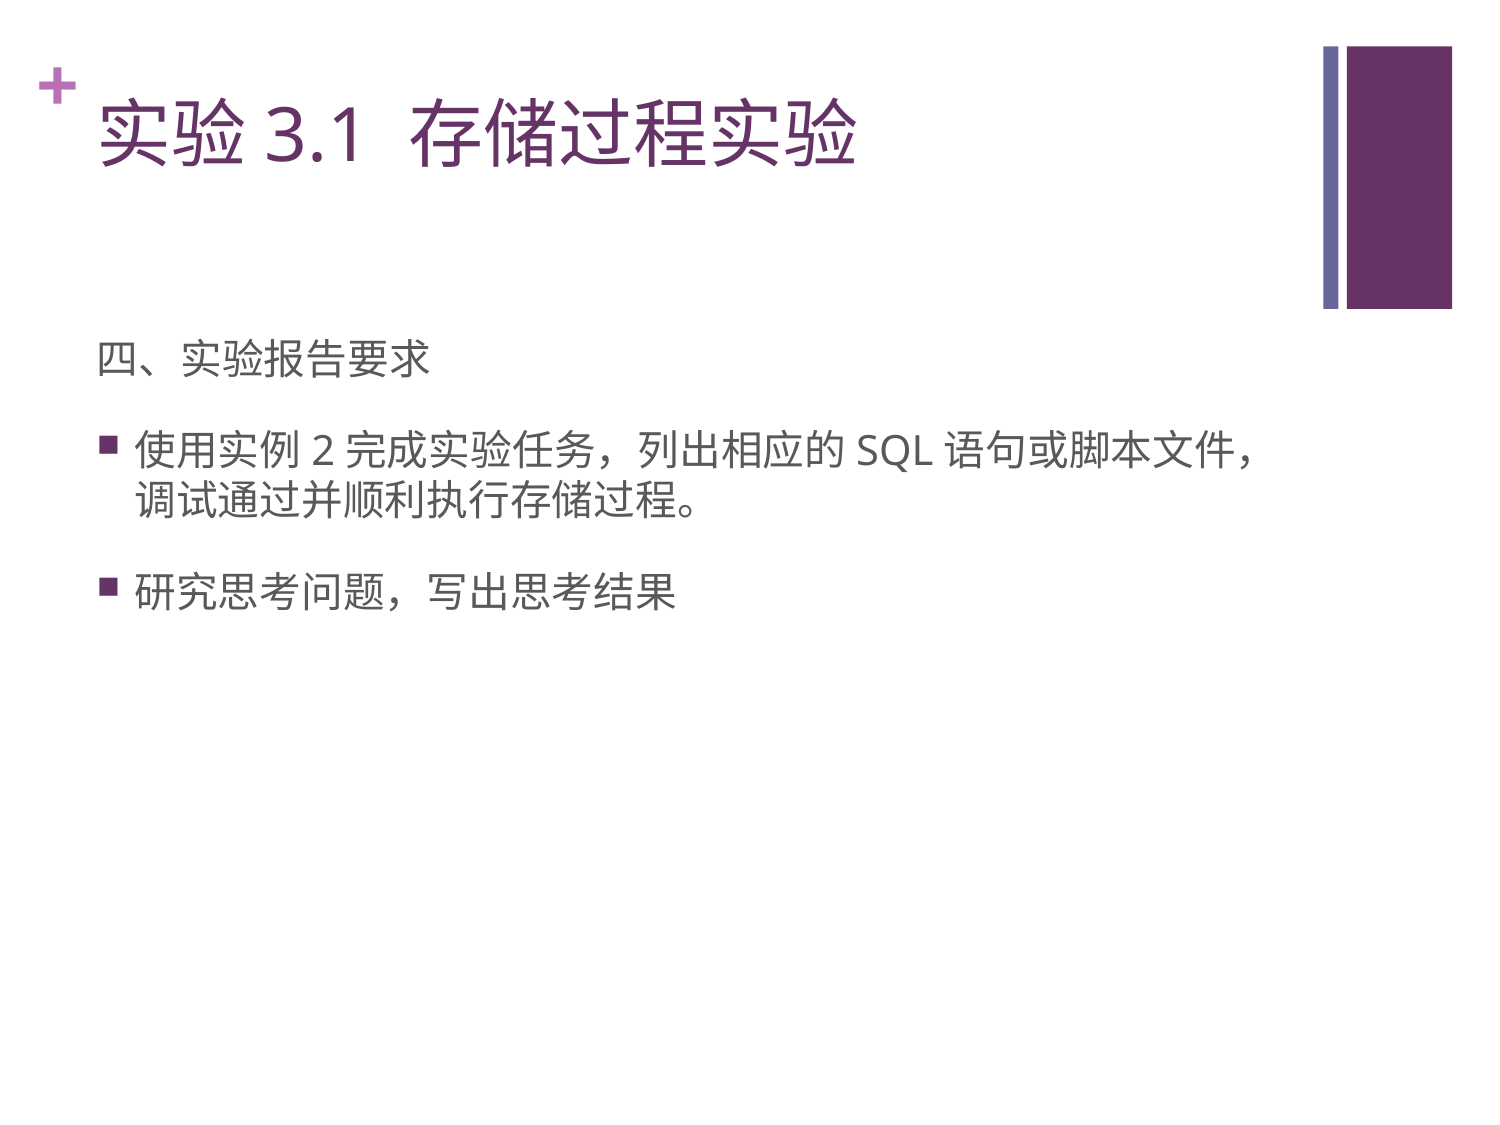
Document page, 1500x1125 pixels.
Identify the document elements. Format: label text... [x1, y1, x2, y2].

list 四、实验报告要求 使用实例2完成实验任务，列出相应的SQL语句或脚本文件，调试通过并顺利执行存储过程。 研究思考问题，写出思考结果 [81, 324, 1322, 1005]
title 实验3.1 存储过程实验 [81, 79, 1322, 263]
